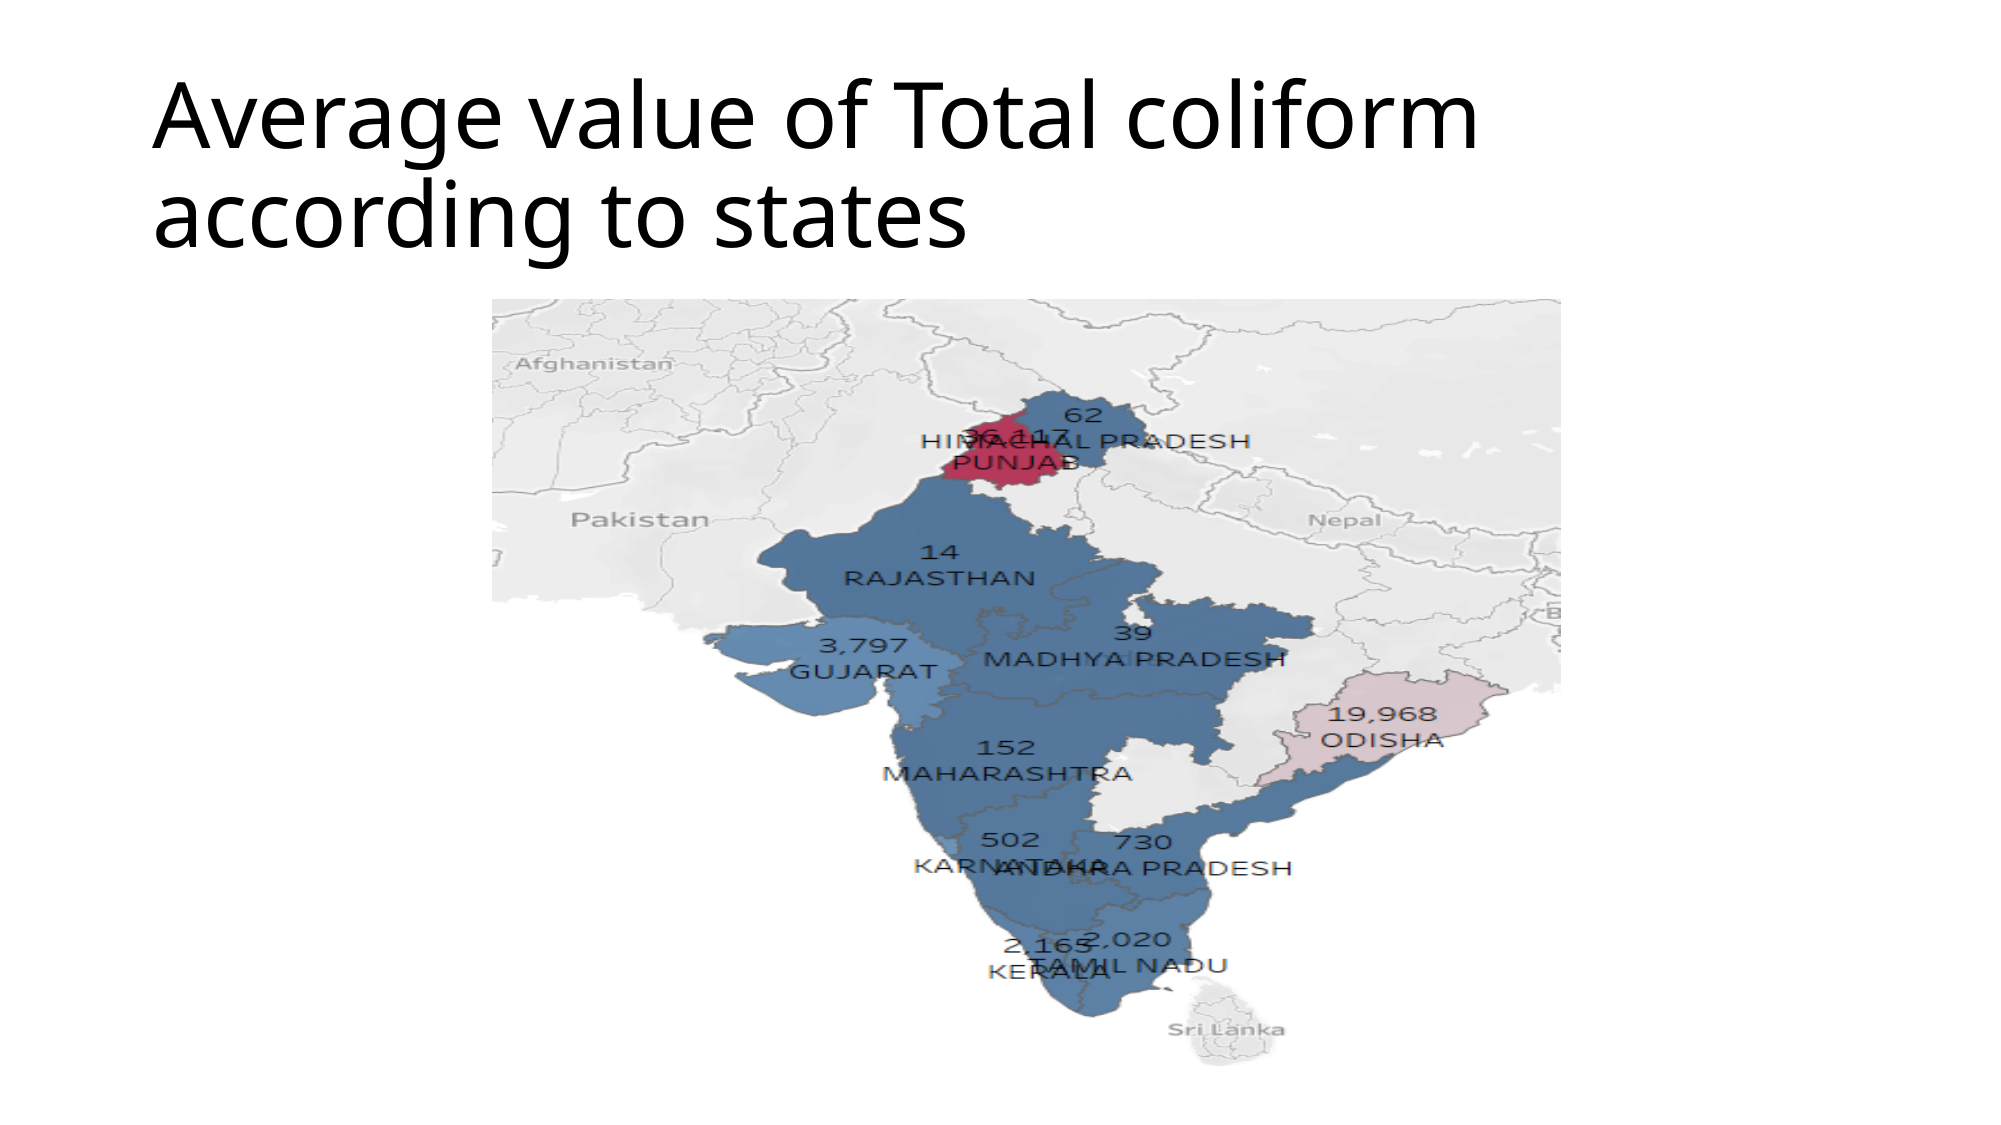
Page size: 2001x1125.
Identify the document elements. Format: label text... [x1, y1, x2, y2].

title Average value of Total coliform according to states [137, 59, 1863, 278]
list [492, 299, 1561, 1066]
